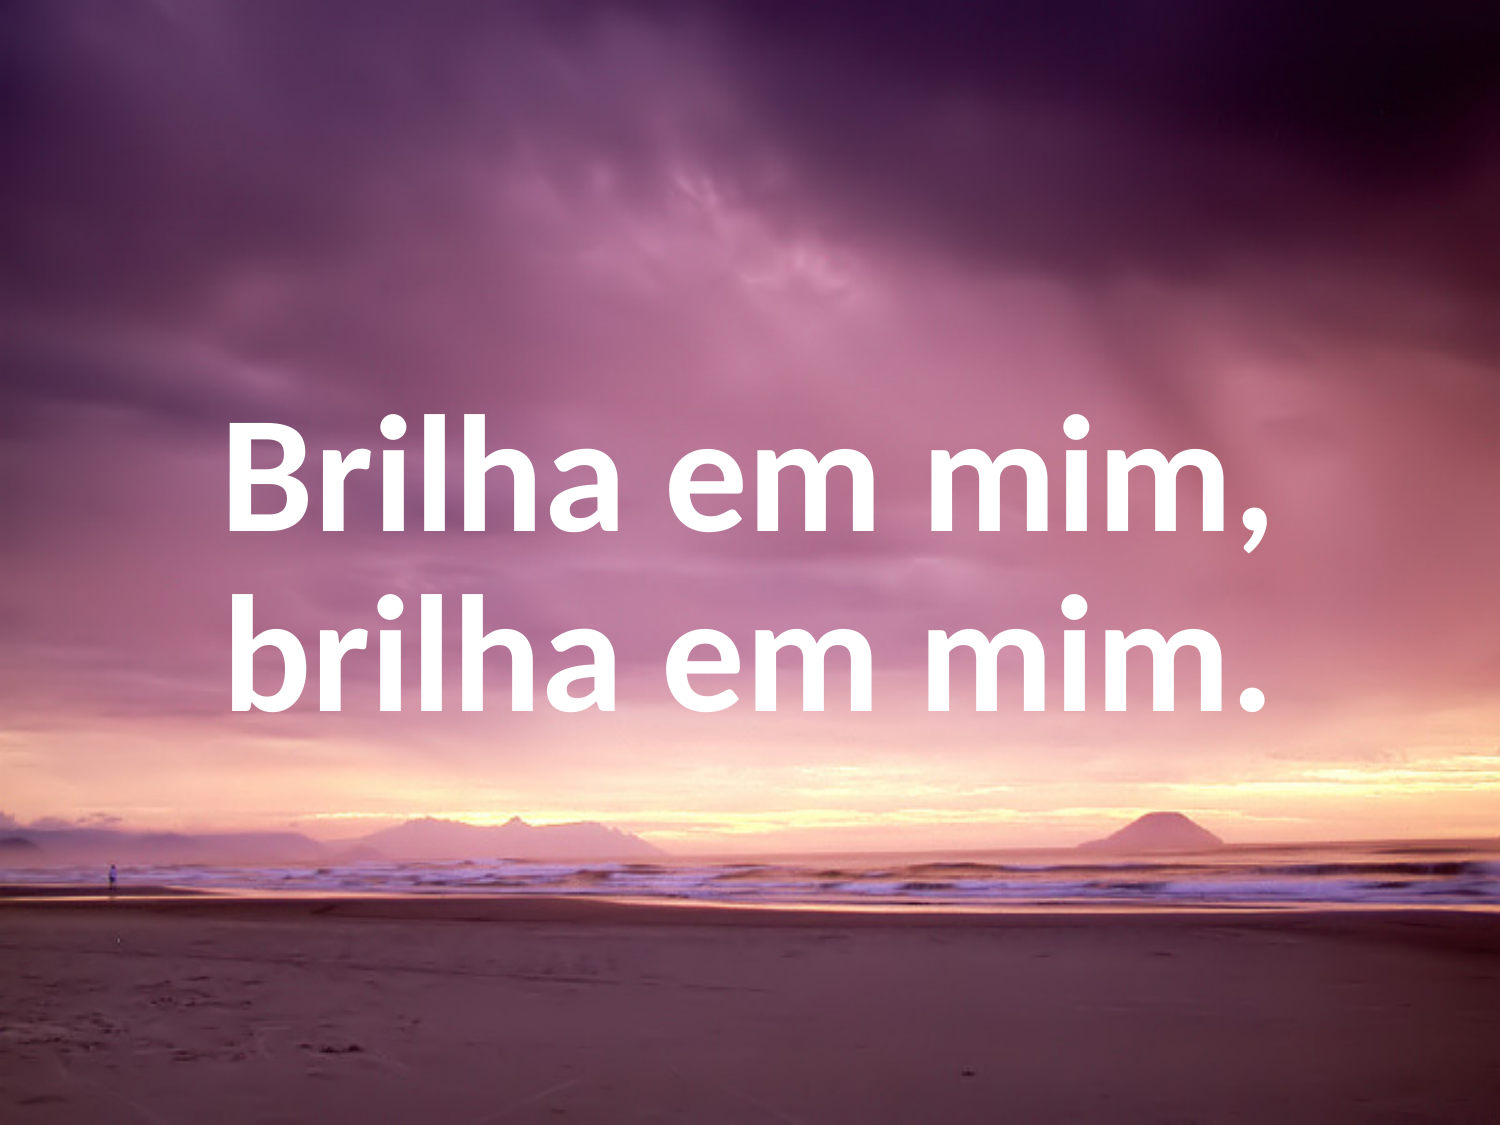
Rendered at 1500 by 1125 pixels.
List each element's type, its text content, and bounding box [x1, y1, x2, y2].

picture [0, 0, 1500, 1125]
text_box Brilha em mim, brilha em mim. [18, 0, 1481, 755]
